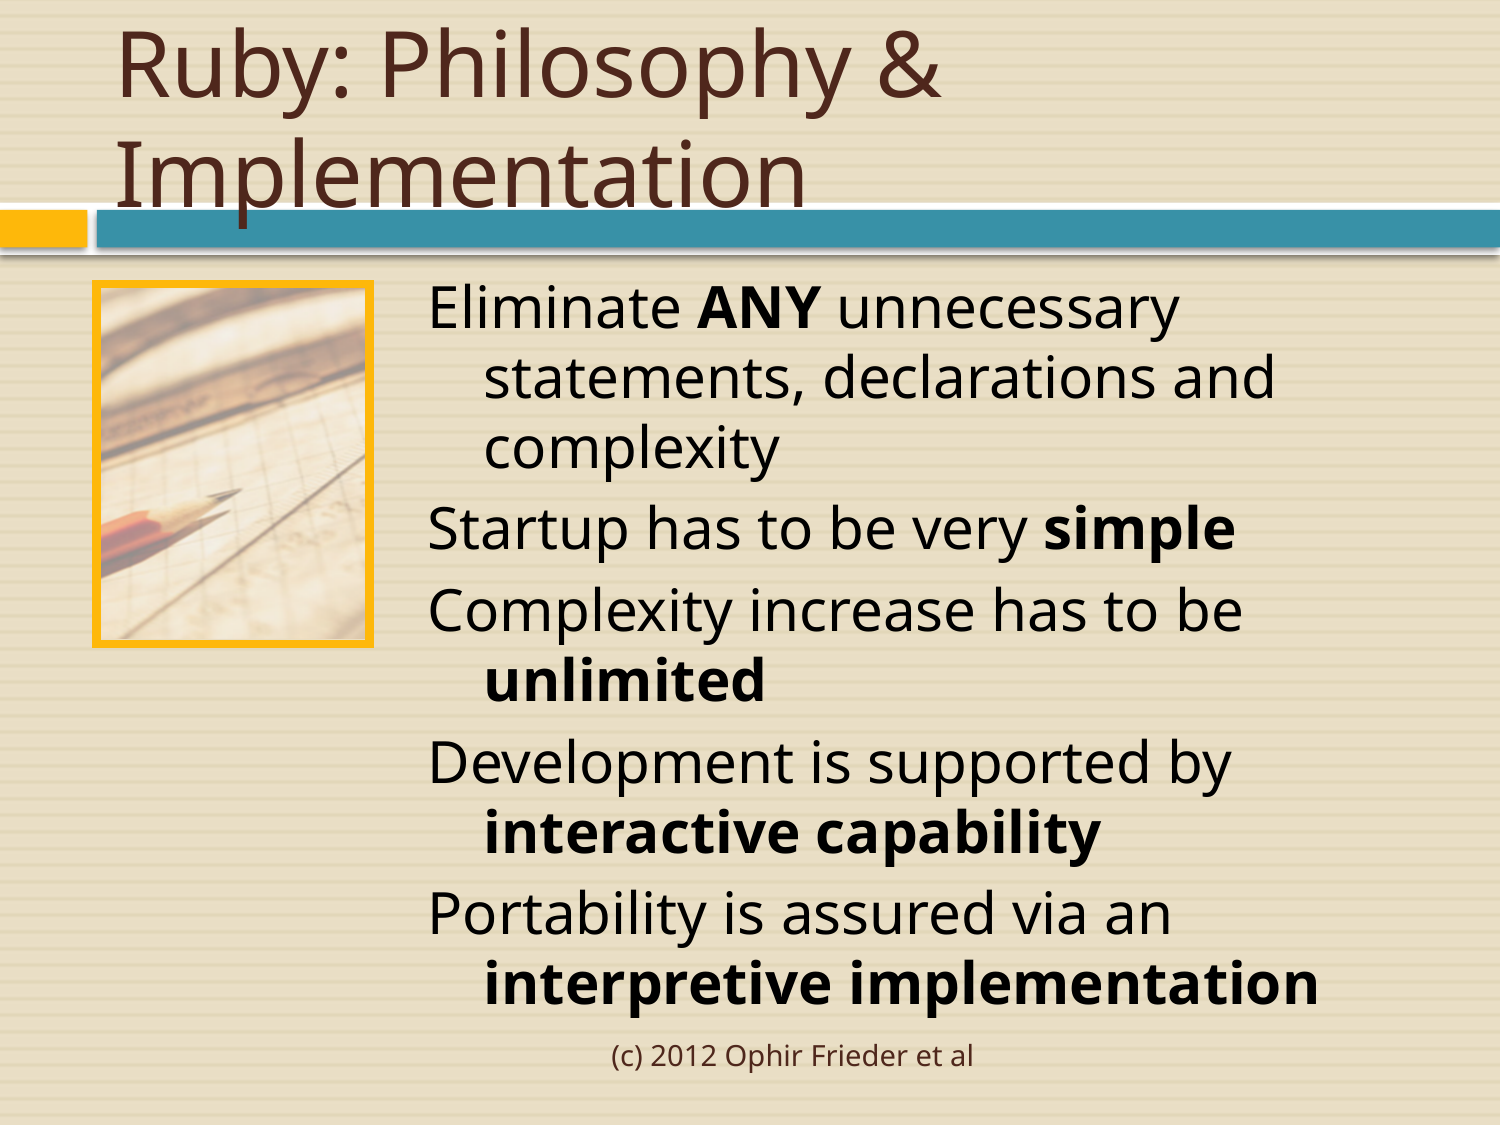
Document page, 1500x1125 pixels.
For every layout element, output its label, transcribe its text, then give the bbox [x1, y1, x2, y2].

text_box Eliminate ANY unnecessary statements, declarations and complexity Startup has to be very simple Complexity increase has to be unlimited Development is supported by interactive capability Portability is assured via an interpretive implementation [412, 262, 1451, 1005]
title Ruby: Philosophy & Implementation [99, 44, 1425, 188]
footer (c) 2012 Ophir Frieder et al [99, 1025, 990, 1085]
picture [101, 288, 365, 640]
